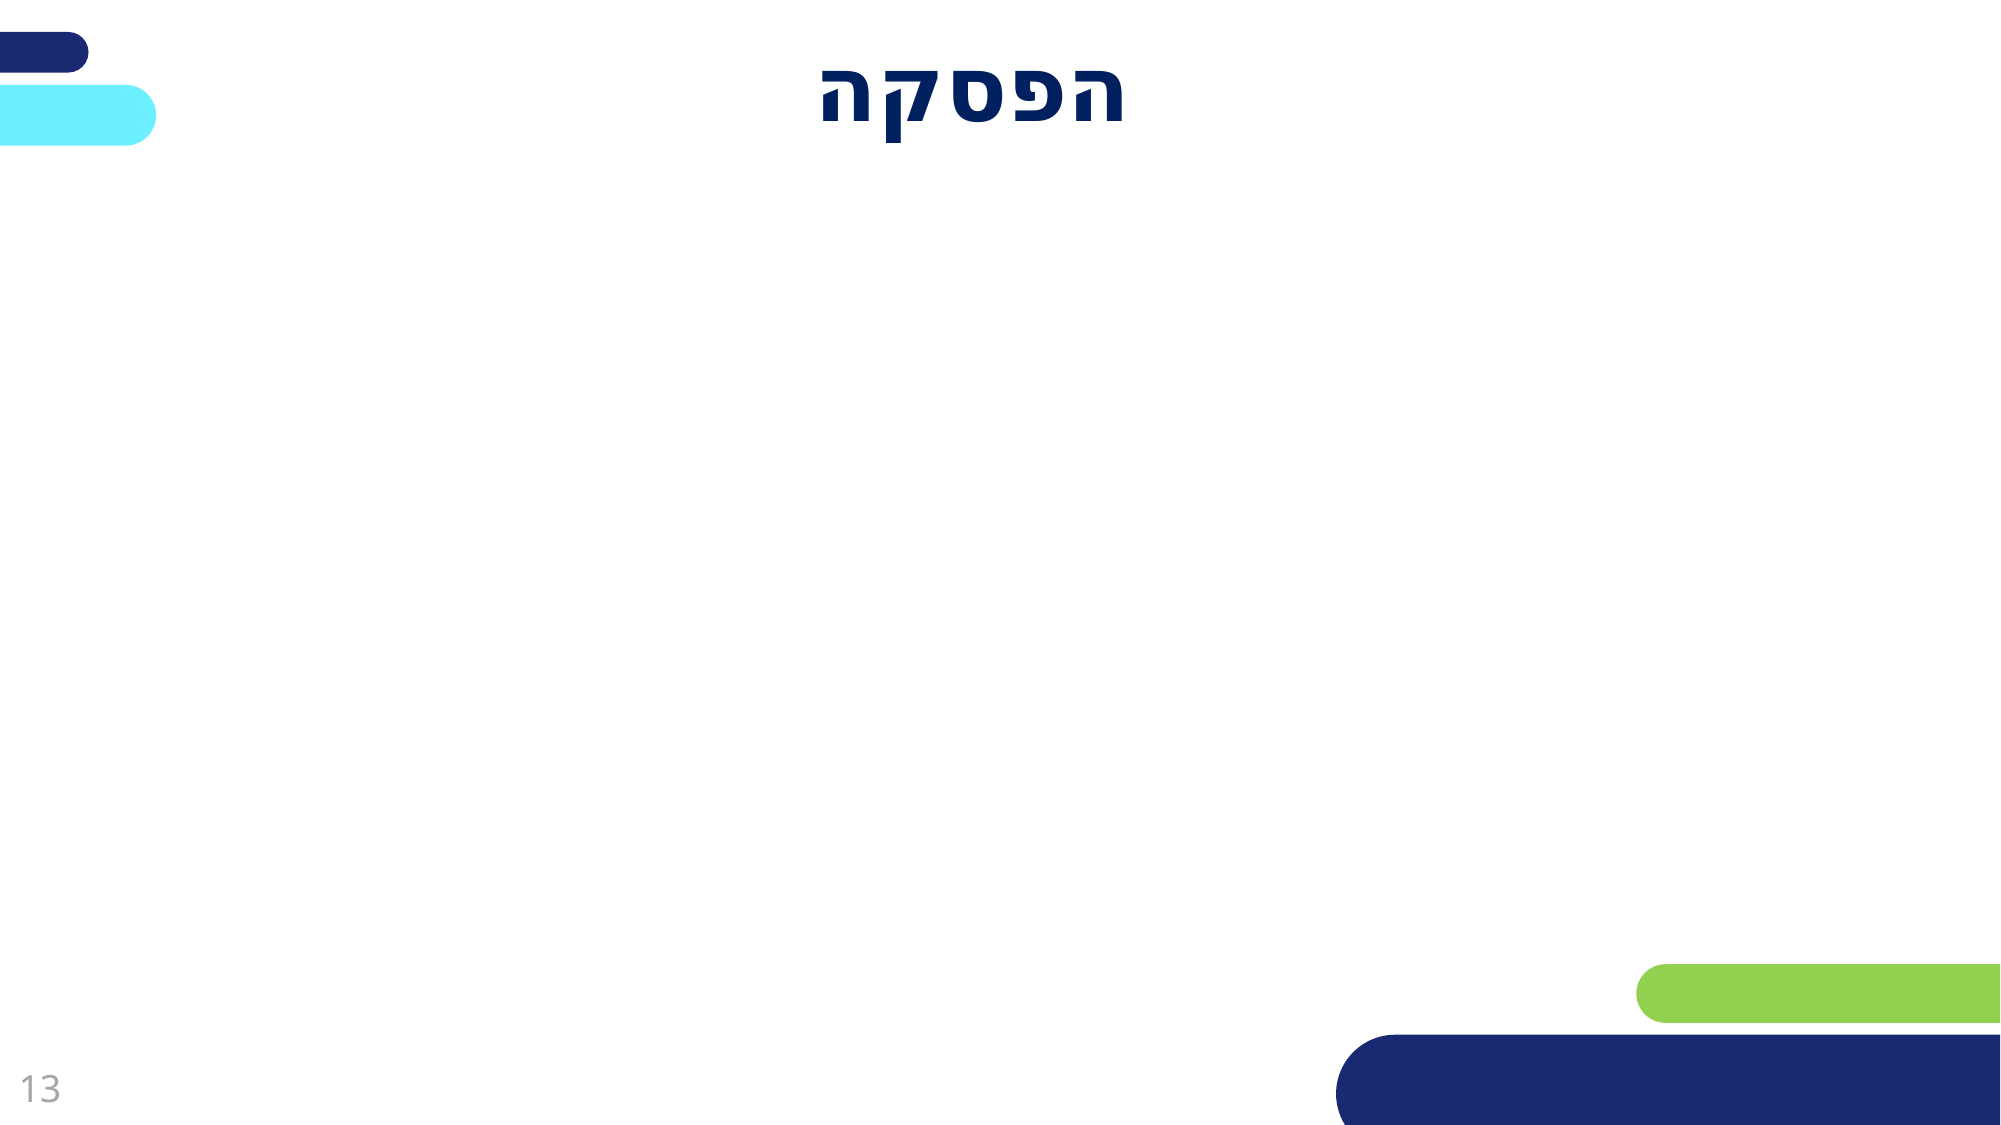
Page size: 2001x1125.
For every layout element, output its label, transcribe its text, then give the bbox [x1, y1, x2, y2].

title הפסקה [168, 25, 1777, 144]
